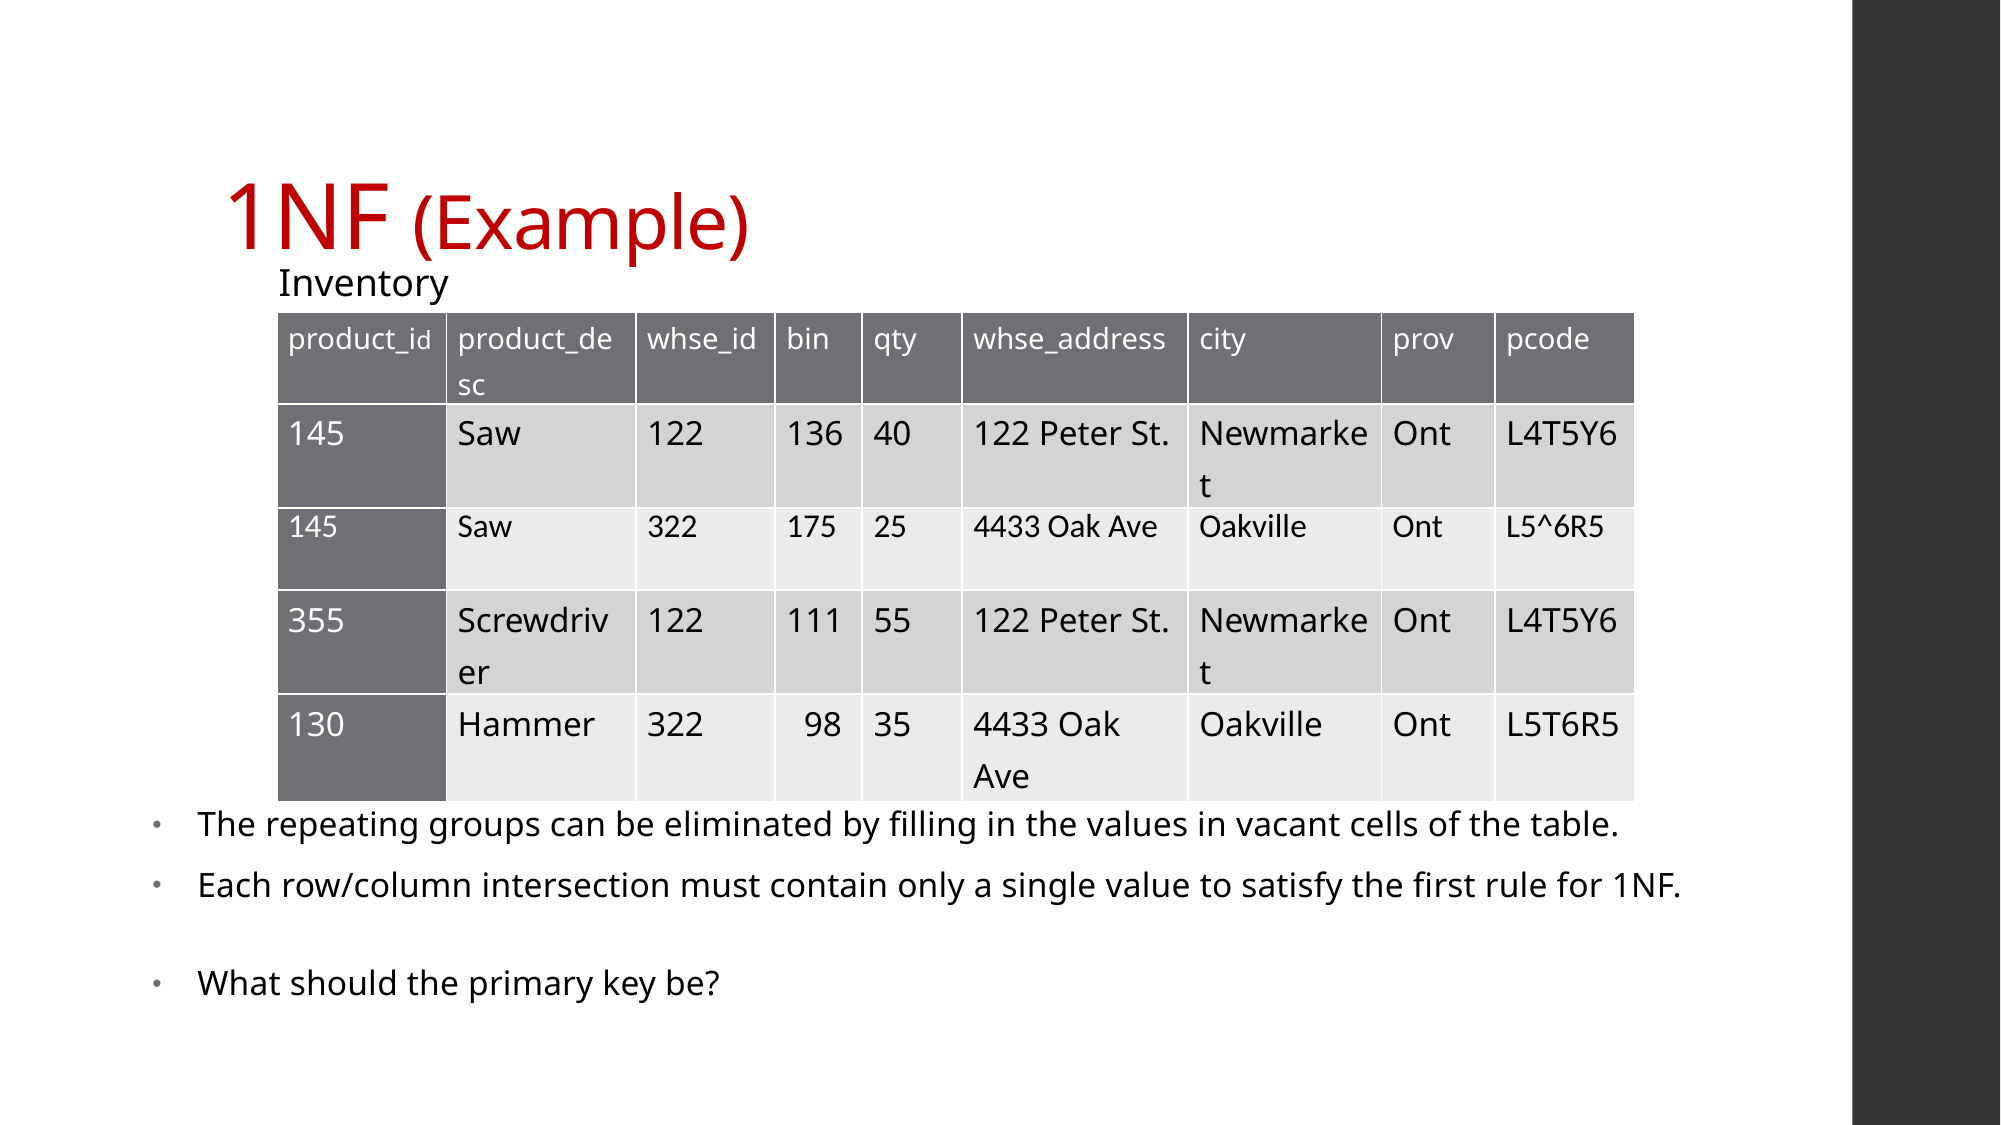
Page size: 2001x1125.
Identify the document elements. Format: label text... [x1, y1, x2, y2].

table_cell 130 [278, 695, 446, 801]
table_header qty [863, 313, 961, 403]
table_cell 111 [776, 591, 861, 693]
table_cell 122 [637, 405, 774, 507]
table_header bin [776, 313, 861, 403]
table_cell 122 Peter St. [963, 405, 1187, 507]
table_cell Ont [1382, 591, 1494, 693]
table_cell L4T5Y6 [1496, 405, 1634, 507]
table_cell Screwdriver [447, 591, 635, 693]
text_box Inventory [263, 251, 464, 312]
table_cell 322 [637, 695, 774, 801]
table_cell Newmarket [1189, 405, 1381, 507]
table_header pcode [1496, 313, 1634, 403]
table_cell Saw [447, 509, 635, 589]
table_cell Saw [447, 405, 635, 507]
table_cell L5T6R5 [1496, 695, 1634, 801]
table_cell 40 [863, 405, 961, 507]
table_cell Oakville [1189, 695, 1381, 801]
table_cell Ont [1382, 695, 1494, 801]
table_cell Newmarket [1189, 591, 1381, 693]
table_cell L4T5Y6 [1496, 591, 1634, 693]
table_cell 122 [637, 591, 774, 693]
table_cell Ont [1382, 509, 1494, 589]
table_header whse_id [637, 313, 774, 403]
table_cell 55 [863, 591, 961, 693]
table_header city [1189, 313, 1381, 403]
table_cell Hammer [447, 695, 635, 801]
table_cell 145 [278, 405, 446, 507]
table_cell L5^6R5 [1496, 509, 1634, 589]
table_cell 322 [637, 509, 774, 589]
table_header prov [1382, 313, 1494, 403]
table_cell Ont [1382, 405, 1494, 507]
table_cell 25 [863, 509, 961, 589]
table_cell 136 [776, 405, 861, 507]
list The repeating groups can be eliminated by filling in the values in vacant cells of the table. Each row/column intersection must contain only a single value to satisfy the first rule for 1NF. What should the primary key be? [137, 736, 1863, 1014]
table_cell Oakville [1189, 509, 1381, 589]
table_header whse_address [963, 313, 1187, 403]
table_cell 35 [863, 695, 961, 801]
table_cell 175 [776, 509, 861, 589]
table_header product_id [278, 313, 446, 403]
table_header product_desc [447, 313, 635, 403]
table_cell 145 [278, 509, 446, 589]
table_cell 4433 Oak Ave [963, 695, 1187, 801]
table_cell 98 [776, 695, 861, 801]
table_cell 122 Peter St. [963, 591, 1187, 693]
table_cell 4433 Oak Ave [963, 509, 1187, 589]
title 1NF (Example) [206, 60, 1797, 278]
table_cell 355 [278, 591, 446, 693]
